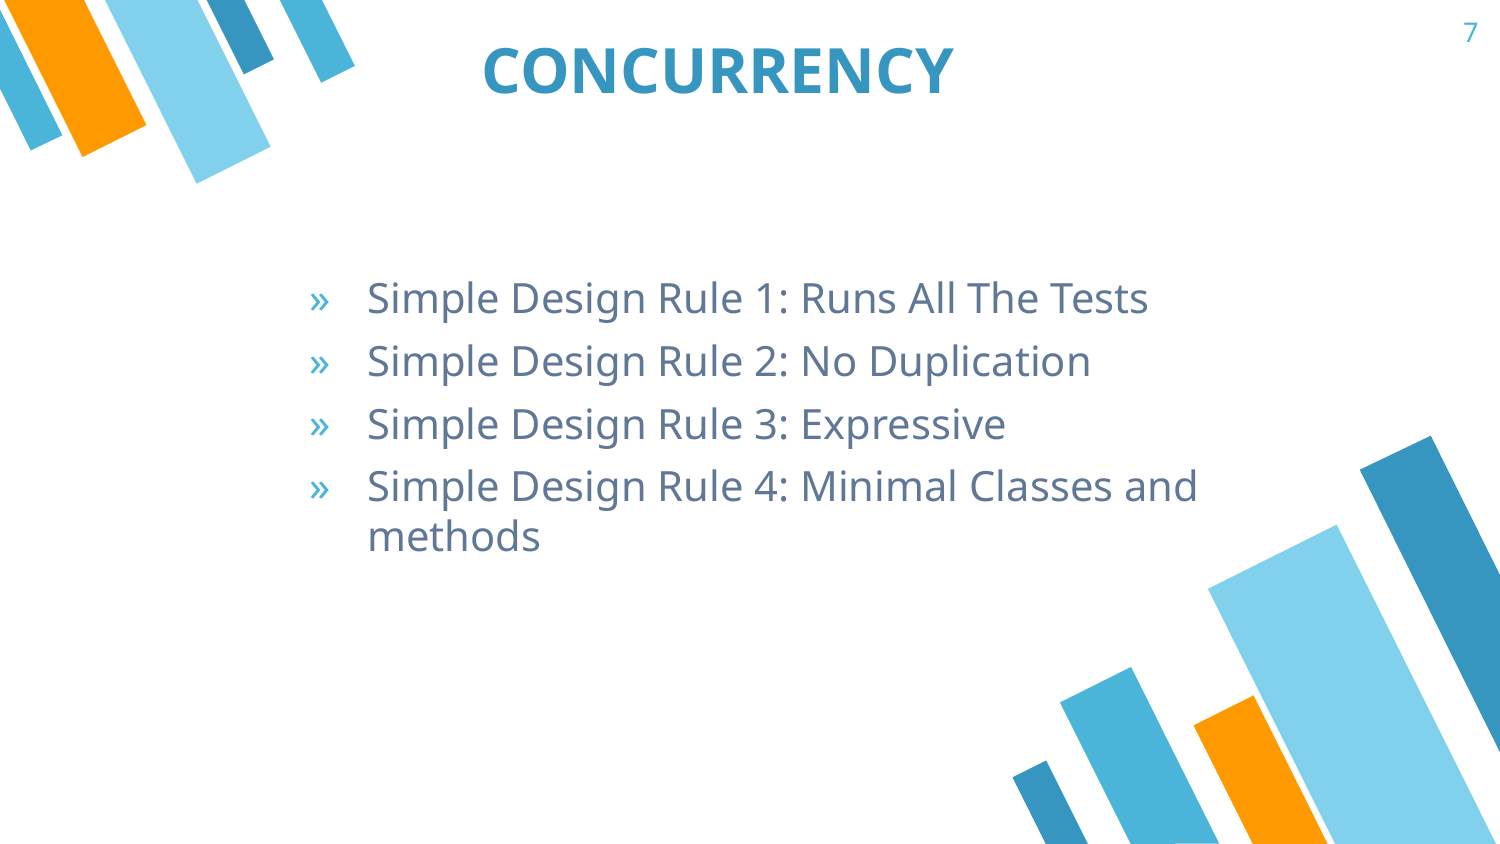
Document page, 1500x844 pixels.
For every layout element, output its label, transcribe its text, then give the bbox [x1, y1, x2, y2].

title CONCURRENCY [245, 9, 1191, 122]
list Simple Design Rule 1: Runs All The Tests Simple Design Rule 2: No Duplication Simple Design Rule 3: Expressive Simple Design Rule 4: Minimal Classes and methods [277, 194, 1245, 844]
slide_number 7 [1403, 0, 1494, 65]
